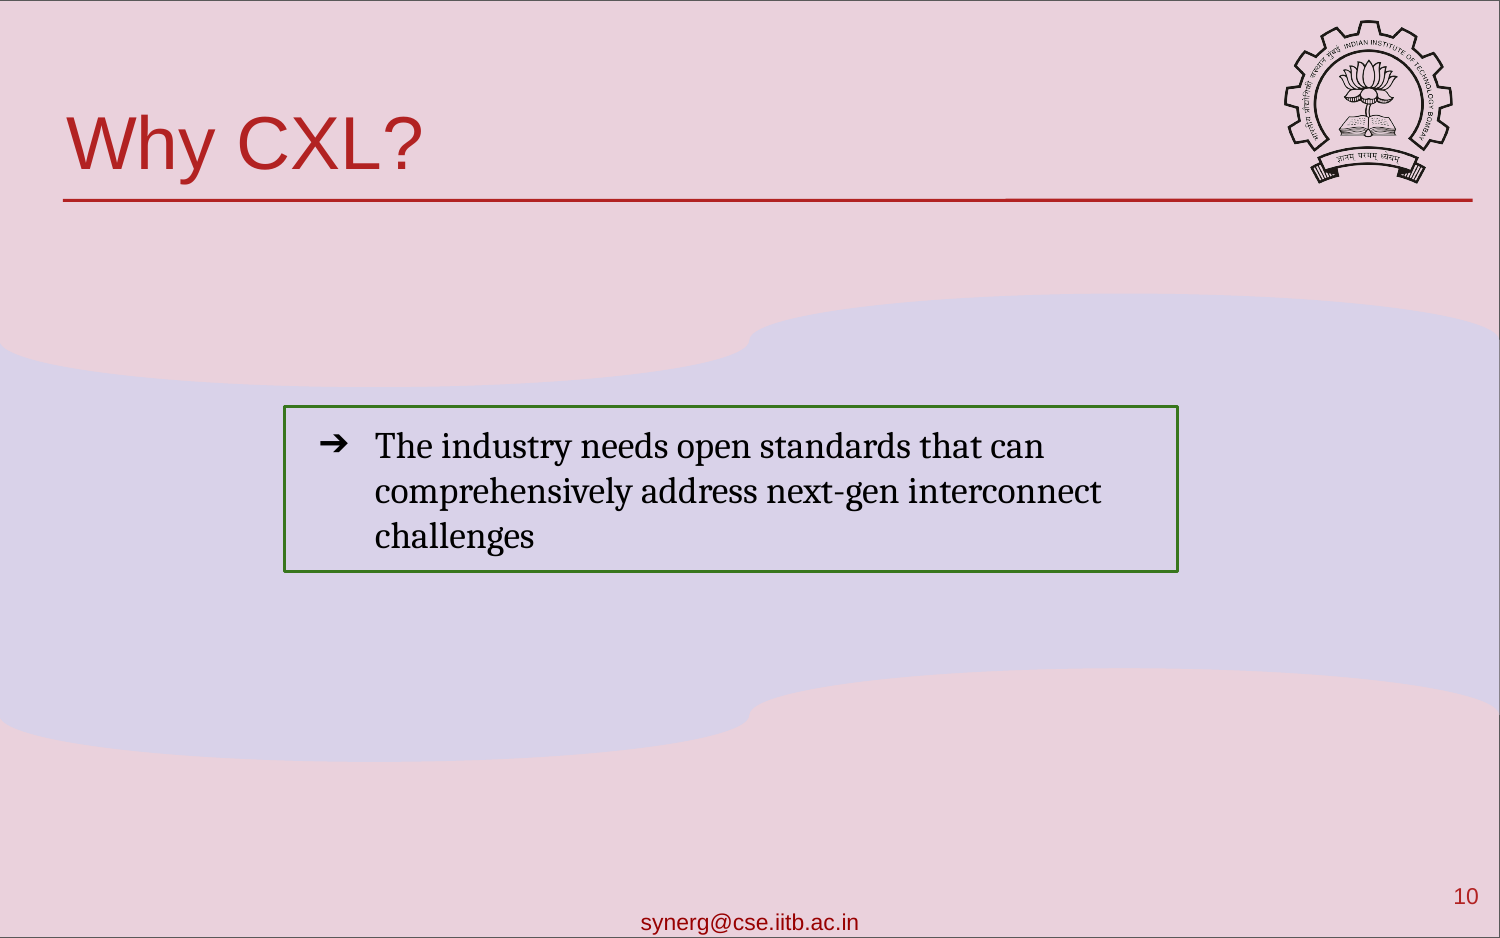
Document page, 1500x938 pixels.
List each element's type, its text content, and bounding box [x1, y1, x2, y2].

slide_number ‹#› [1388, 859, 1494, 932]
text_box The industry needs open standards that can comprehensively address next-gen interconnect challenges [284, 406, 1178, 572]
picture [1284, 20, 1453, 184]
title Why CXL? [51, 79, 1449, 185]
